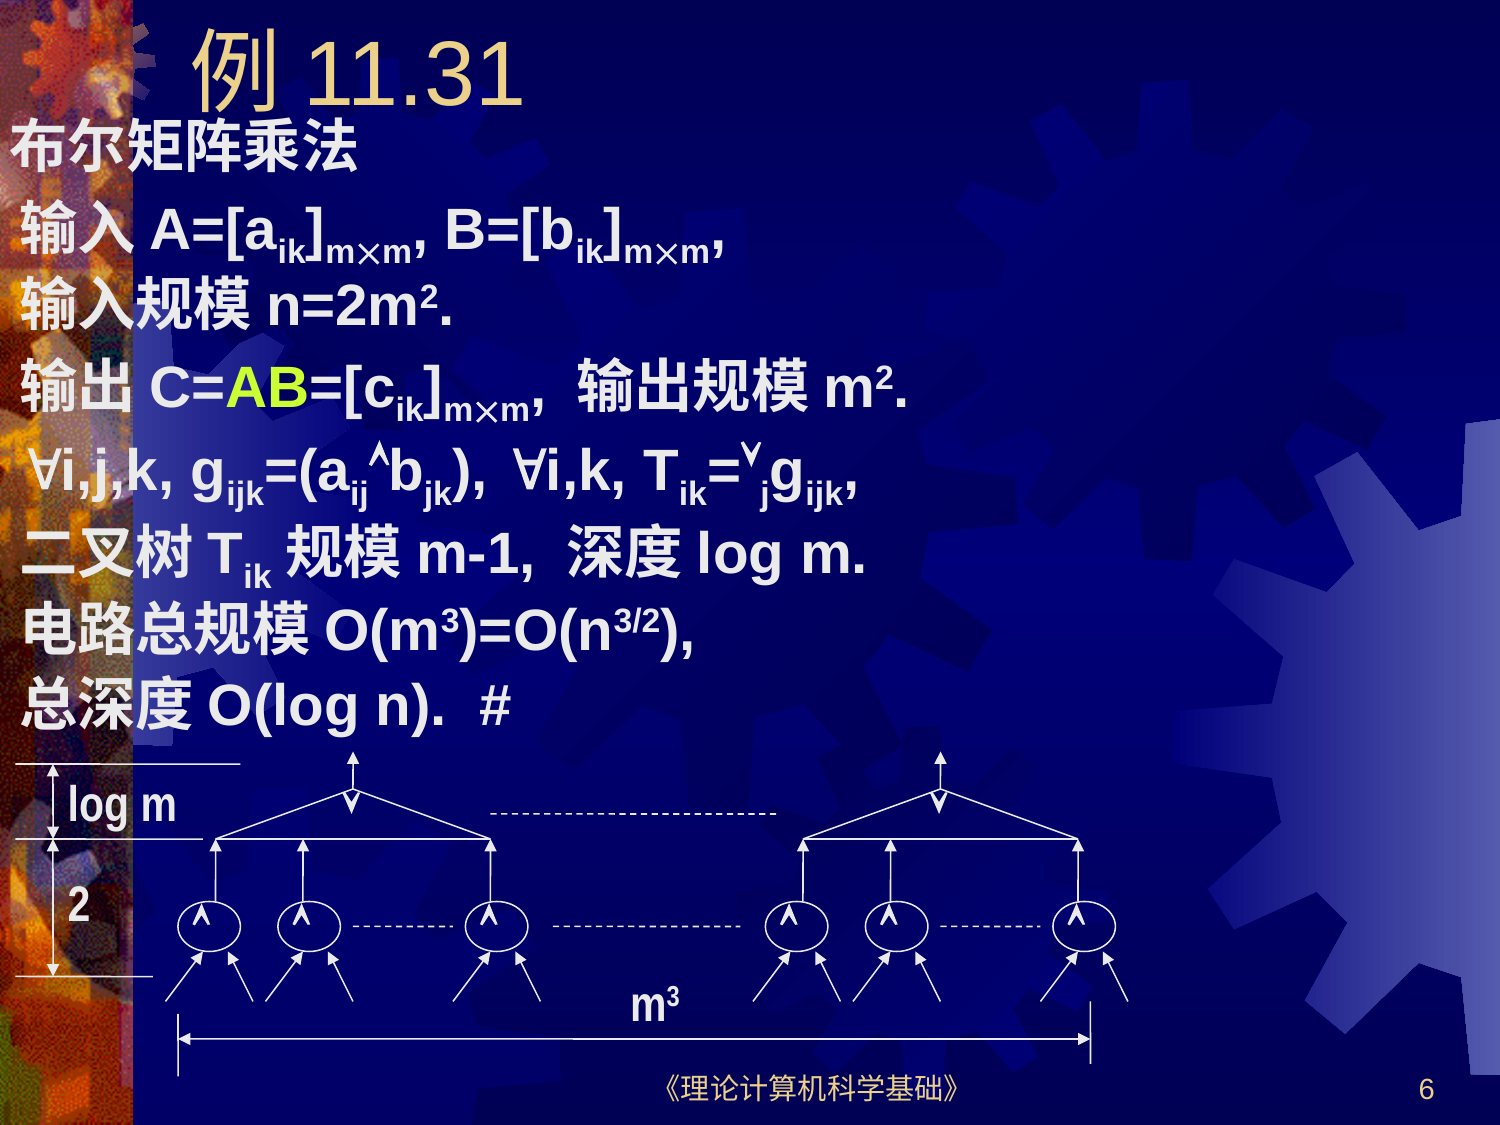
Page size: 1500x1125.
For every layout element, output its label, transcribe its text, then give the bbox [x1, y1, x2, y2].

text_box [15, 751, 1129, 1077]
title 例11.31 [174, 19, 1450, 132]
slide_number 6 [1137, 1037, 1450, 1113]
picture [0, 610, 133, 1125]
footer 《理论计算机科学基础》 [575, 1085, 1050, 1113]
list 布尔矩阵乘法 输入A=[aik]mm, B=[bik]mm, 输入规模n=2m2. 输出C=AB=[cik]mm, 输出规模m2. i,j,k, gijk=(aijbjk), i,k, Tik=jgijk, 二叉树Tik规模m-1, 深度log m. 电路总规模O(m3)=O(n3/2), 总深度O(log n). # [0, 109, 1270, 610]
picture [0, 0, 133, 109]
